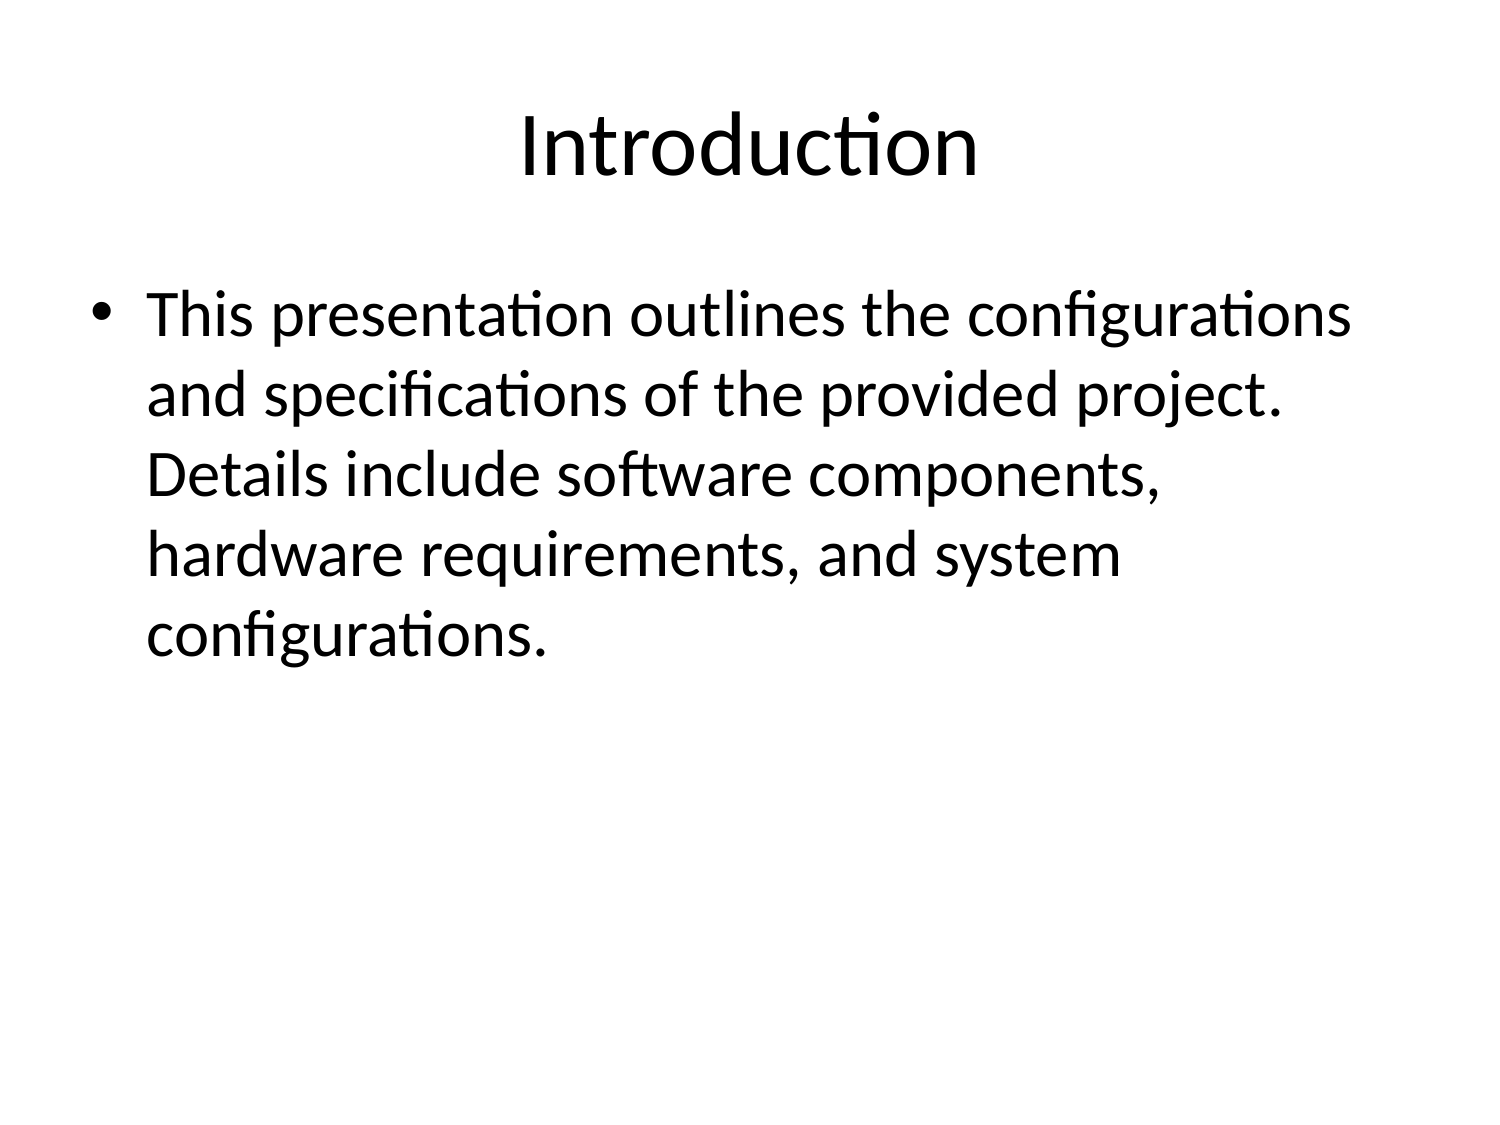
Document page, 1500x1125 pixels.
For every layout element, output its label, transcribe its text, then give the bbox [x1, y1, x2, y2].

list This presentation outlines the configurations and specifications of the provided project. Details include software components, hardware requirements, and system configurations. [75, 262, 1425, 1005]
title Introduction [75, 45, 1425, 233]
